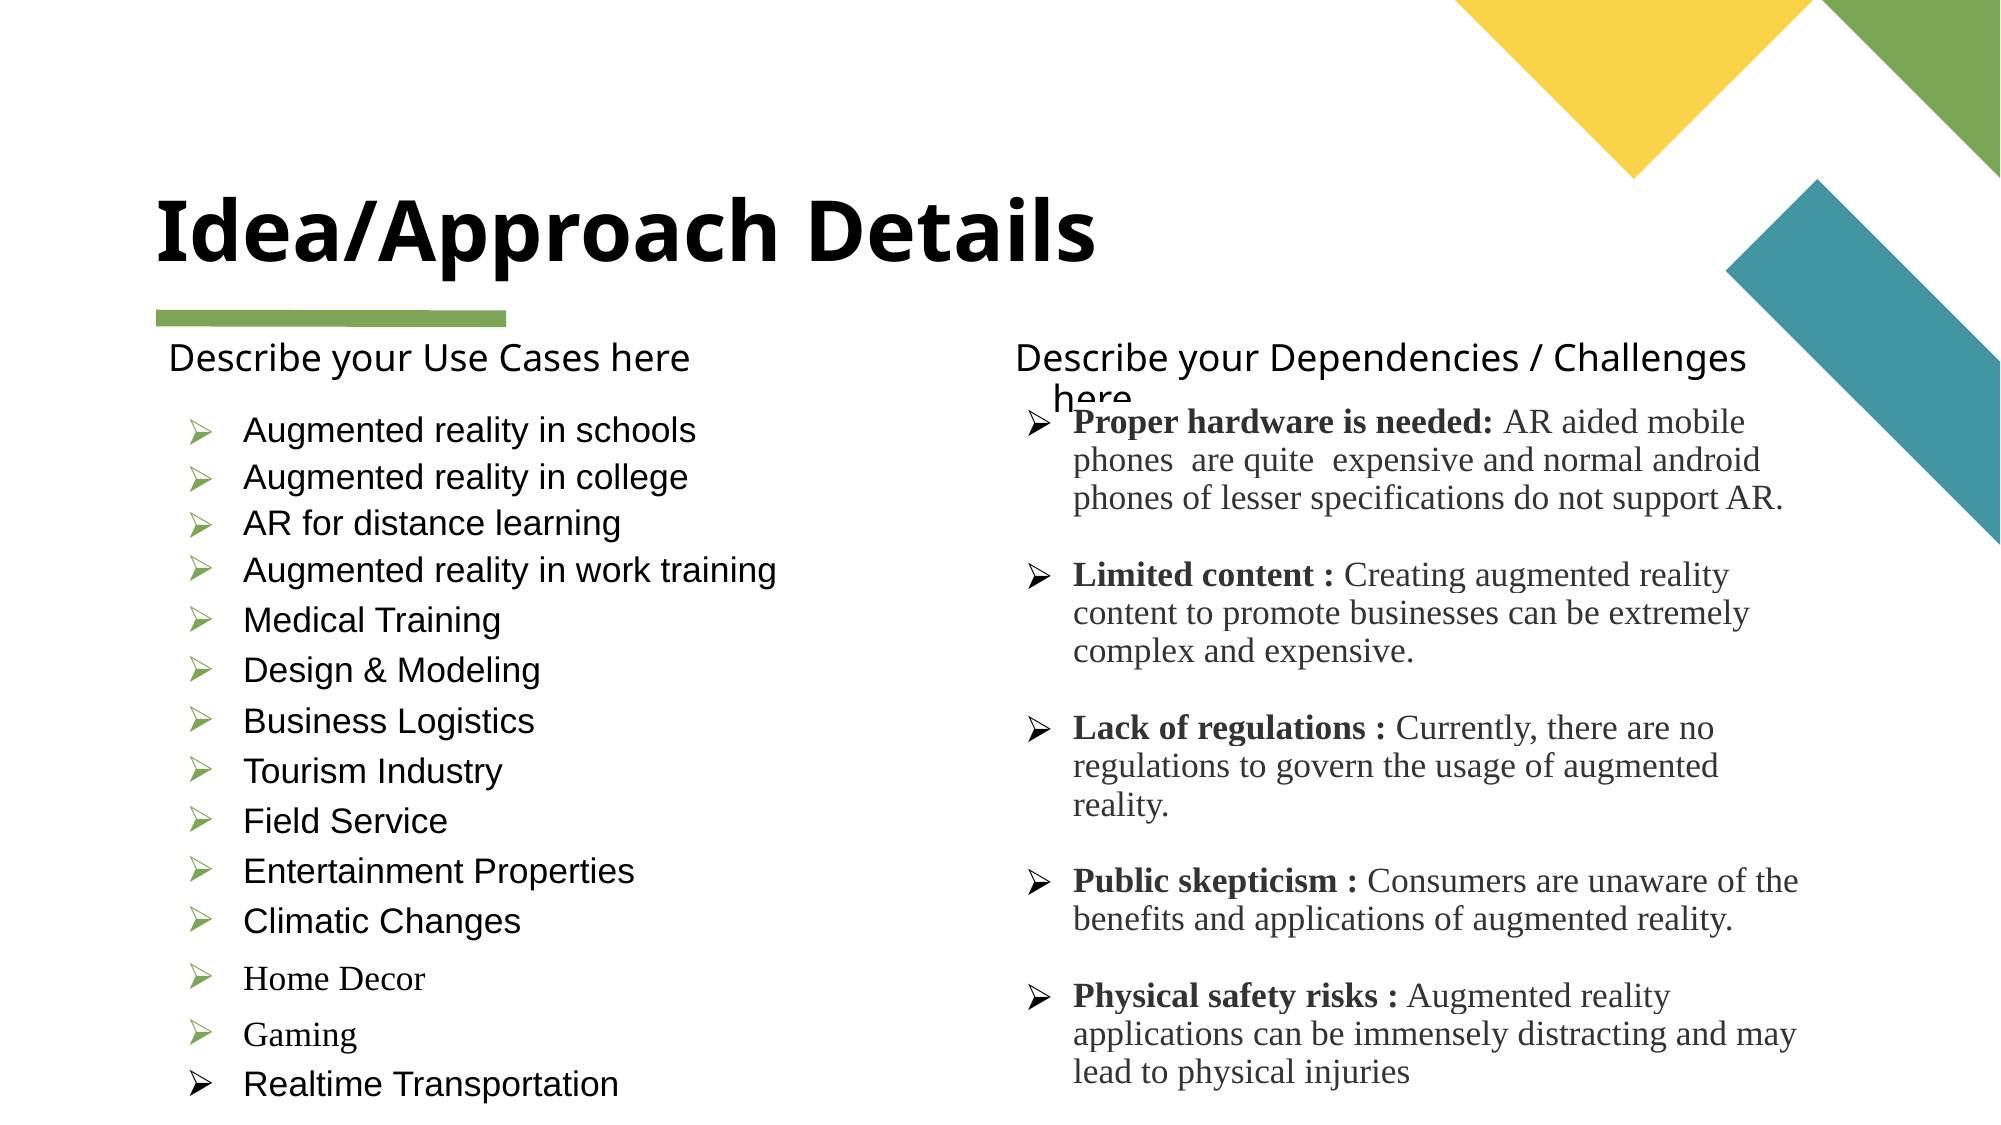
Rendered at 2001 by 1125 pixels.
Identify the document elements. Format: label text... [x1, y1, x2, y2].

list Augmented reality in schools Augmented reality in college AR for distance learning Augmented reality in work training Medical Training Design & Modeling Business Logistics Tourism Industry Field Service Entertainment Properties Climatic Changes Home Decor Gaming Realtime Transportation [153, 395, 947, 1125]
slide_number [159, 1038, 246, 1080]
text_box Proper hardware is needed: AR aided mobile phones are quite expensive and normal android phones of lesser specifications do not support AR. Limited content : Creating augmented reality content to promote businesses can be extremely complex and expensive. Lack of regulations : Currently, there are no regulations to govern the usage of augmented reality. Public skepticism : Consumers are unaware of the benefits and applications of augmented reality. Physical safety risks : Augmented reality applications can be immensely distracting and may lead to physical injuries [1011, 395, 1819, 1125]
title Idea/Approach Details [156, 179, 1105, 280]
text_box Describe your Dependencies / Challenges here [999, 332, 1844, 396]
list Describe your Use Cases here [153, 332, 947, 384]
